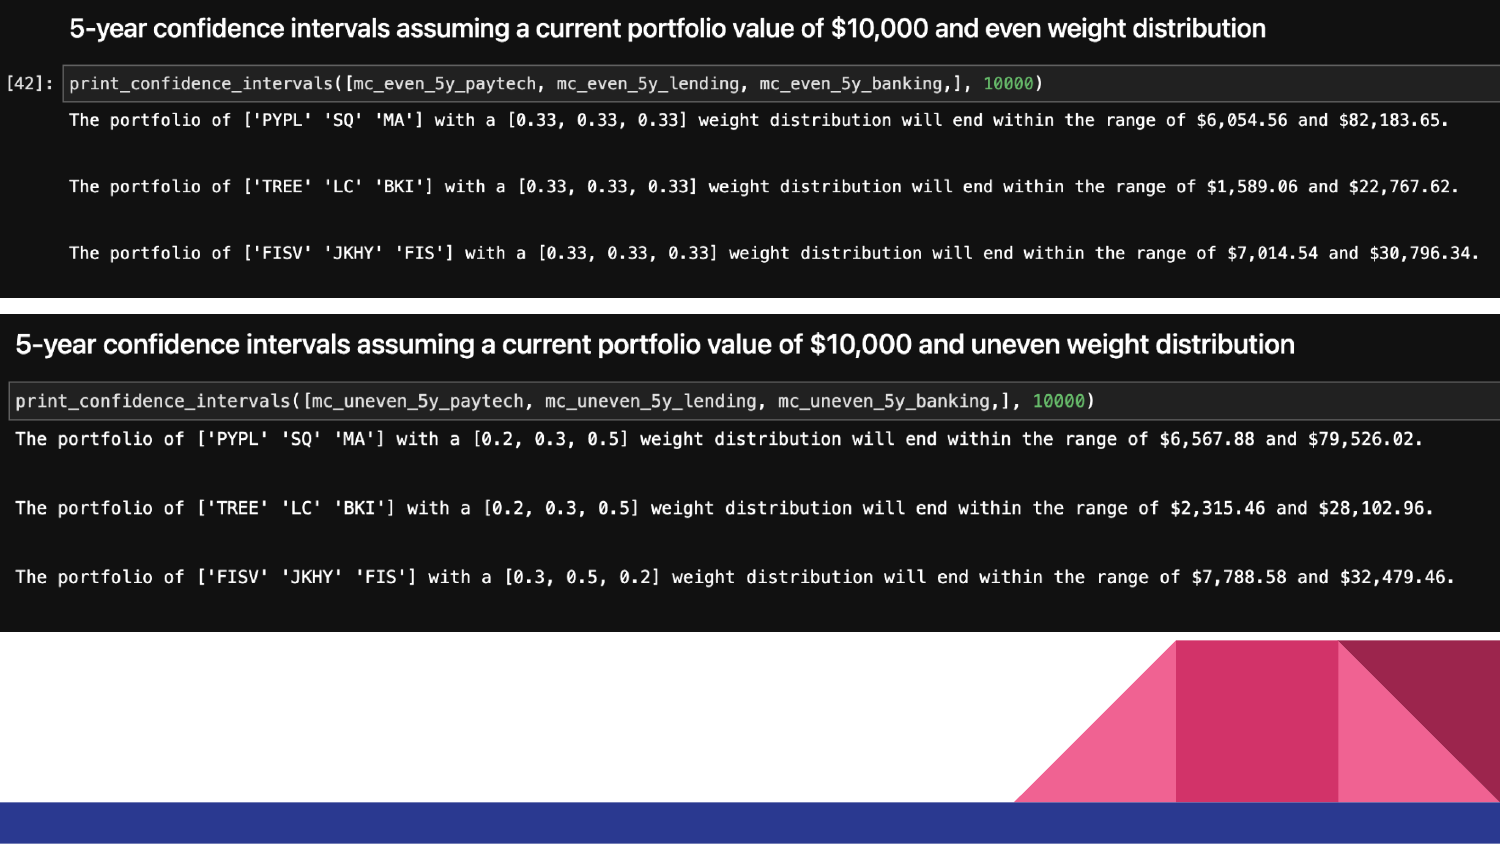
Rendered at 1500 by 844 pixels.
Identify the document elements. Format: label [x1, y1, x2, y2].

picture [0, 0, 1500, 298]
picture [0, 313, 1500, 633]
